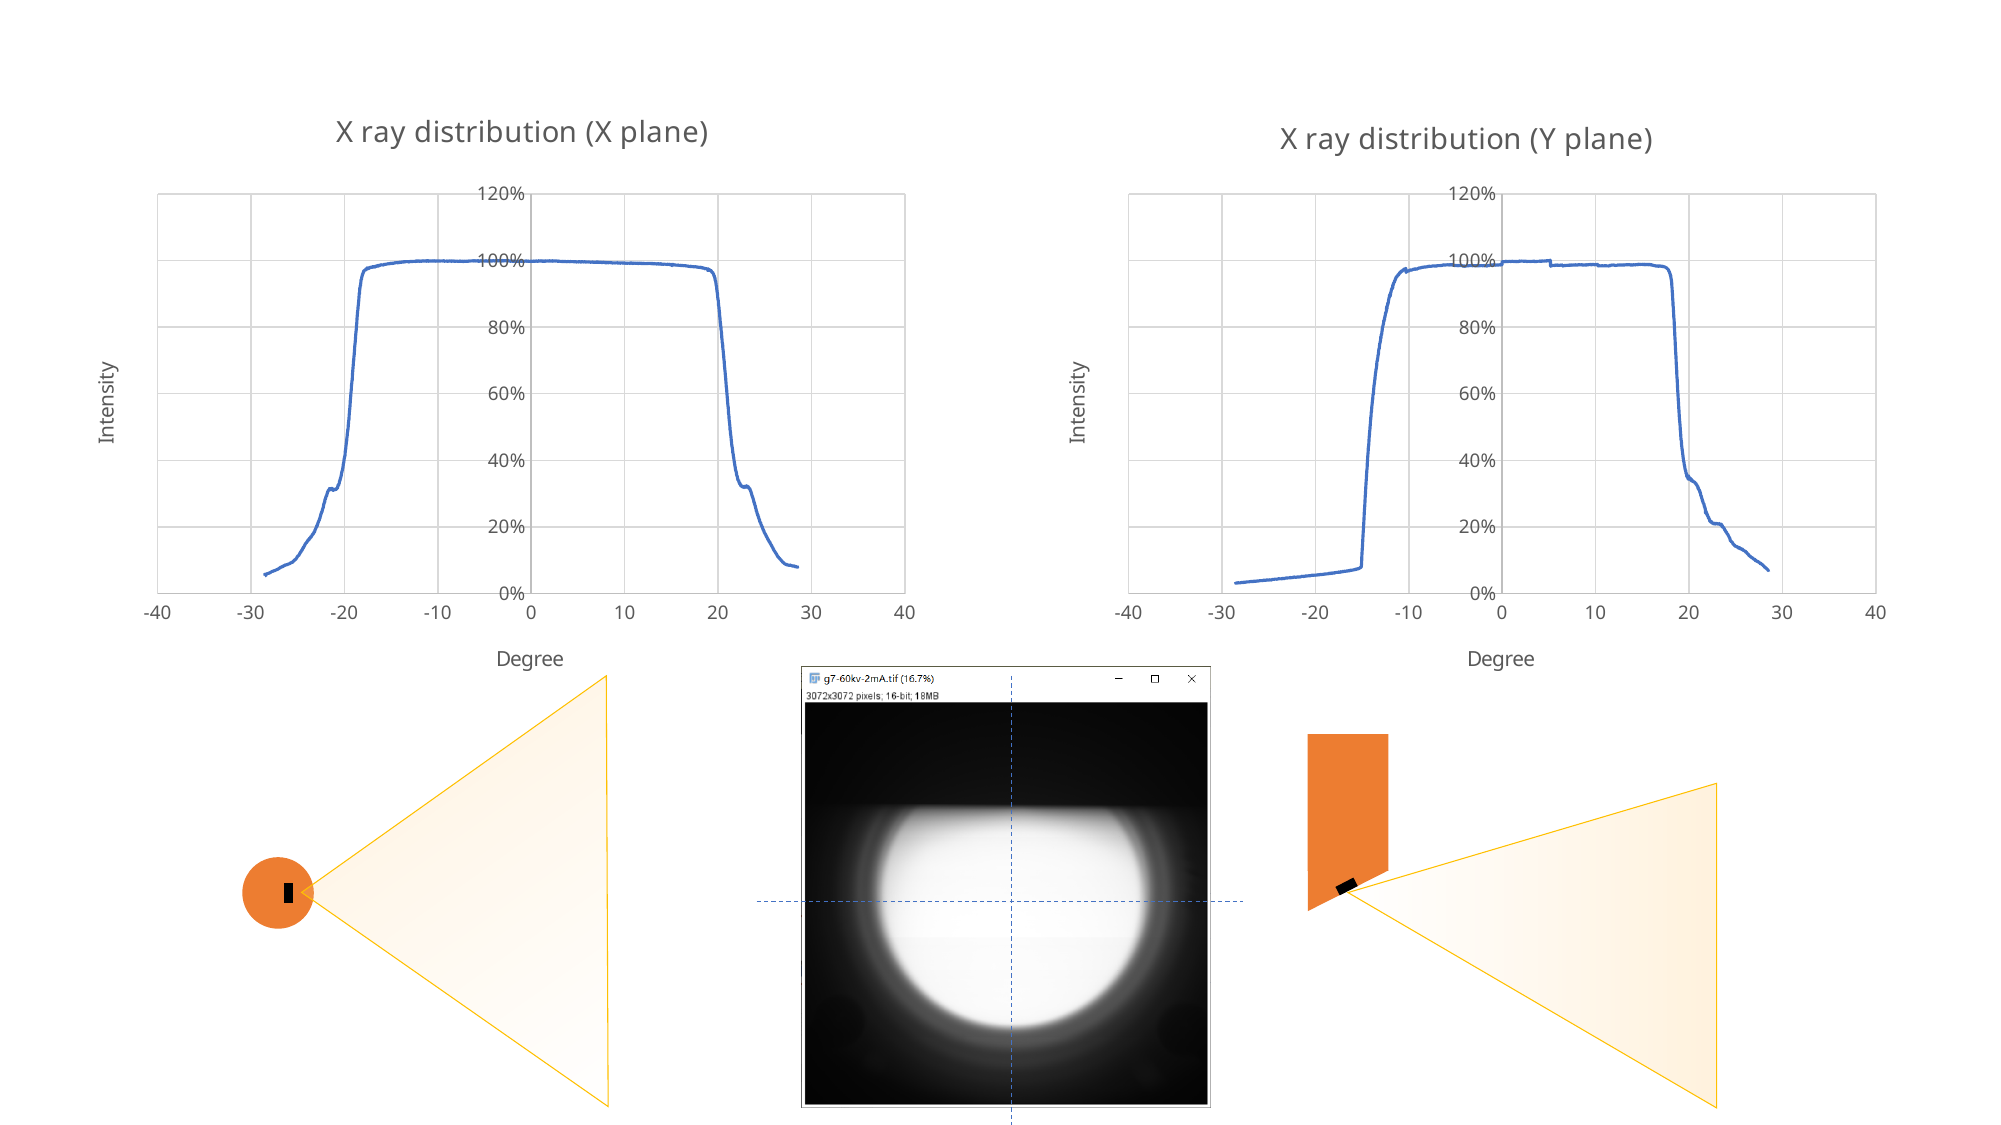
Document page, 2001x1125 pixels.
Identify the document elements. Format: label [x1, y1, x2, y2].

chart [1029, 89, 1905, 704]
text_box [284, 883, 293, 903]
picture [1012, 902, 1211, 1108]
text_box [242, 857, 313, 929]
text_box [1307, 733, 1389, 872]
chart [58, 89, 934, 704]
text_box [1306, 869, 1388, 913]
text_box [1346, 782, 1718, 1109]
picture [801, 666, 1211, 901]
text_box [300, 704, 609, 1108]
text_box [1335, 877, 1358, 896]
picture [801, 902, 1011, 1108]
